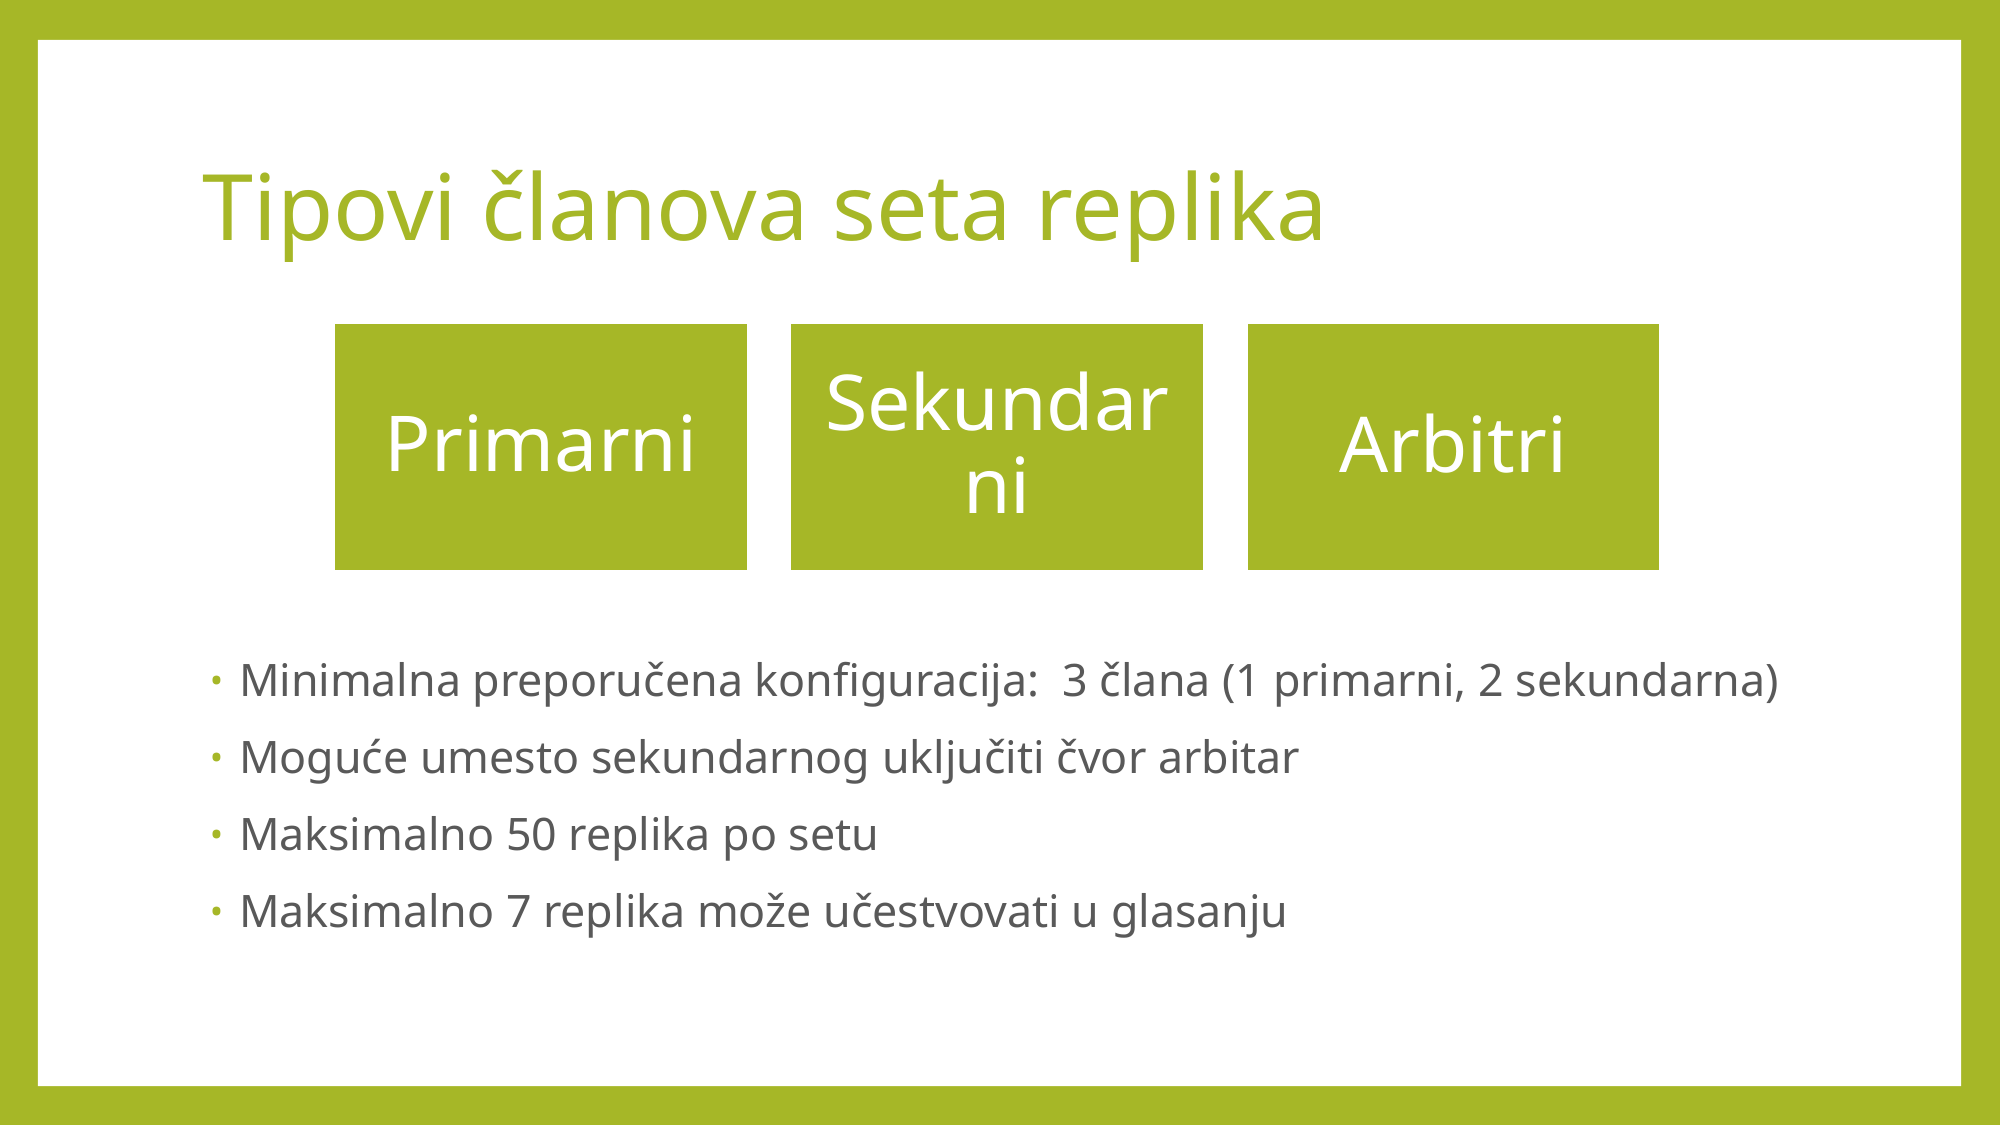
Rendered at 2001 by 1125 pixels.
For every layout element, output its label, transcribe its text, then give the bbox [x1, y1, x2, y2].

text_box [330, 322, 1665, 572]
title Tipovi članova seta replika [187, 99, 1808, 323]
list Minimalna preporučena konfiguracija: 3 člana (1 primarni, 2 sekundarna) Moguće umesto sekundarnog uključiti čvor arbitar Maksimalno 50 replika po setu Maksimalno 7 replika može učestvovati u glasanju [187, 337, 1808, 1000]
